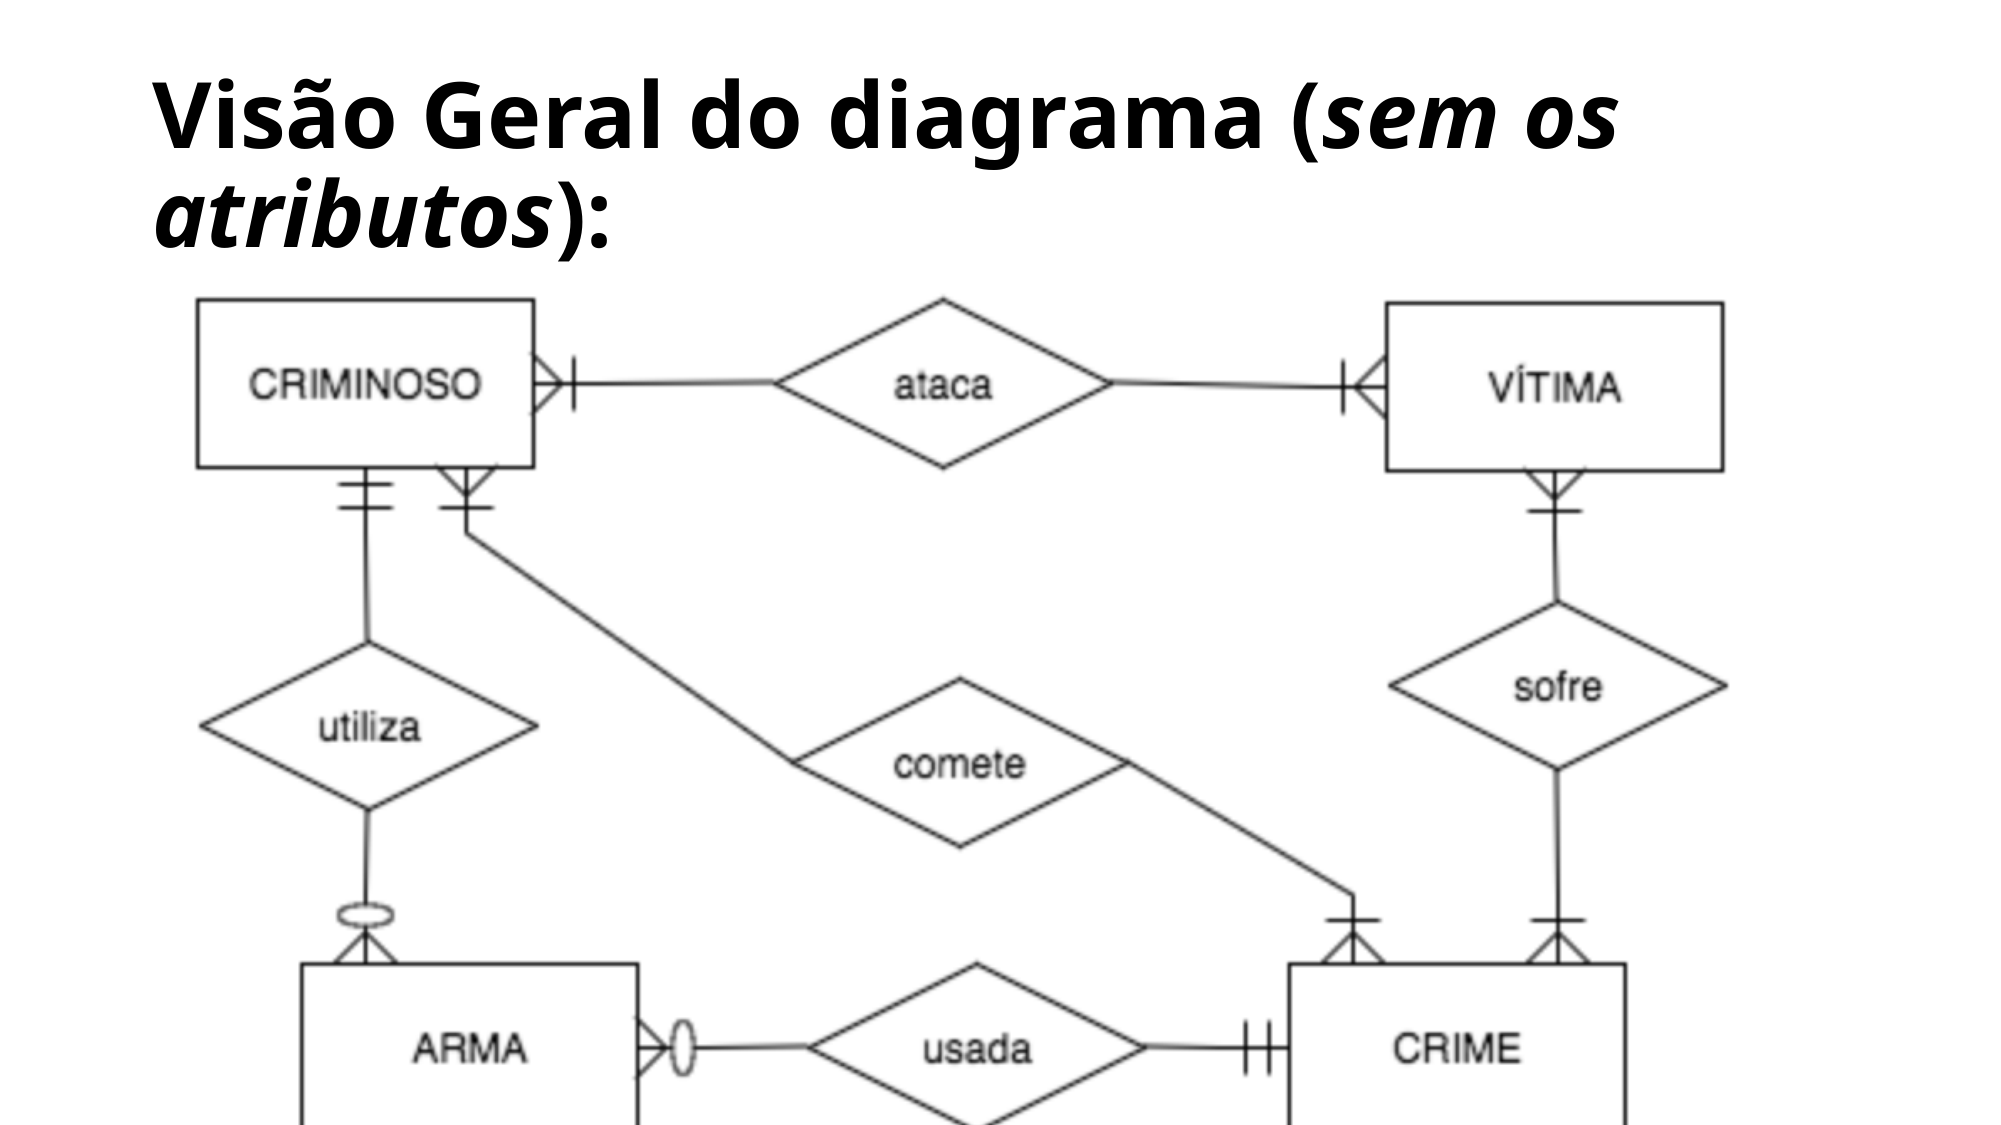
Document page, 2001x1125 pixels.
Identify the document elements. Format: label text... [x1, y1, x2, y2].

picture [156, 265, 1763, 1125]
title Visão Geral do diagrama (sem os atributos): [137, 59, 1863, 278]
